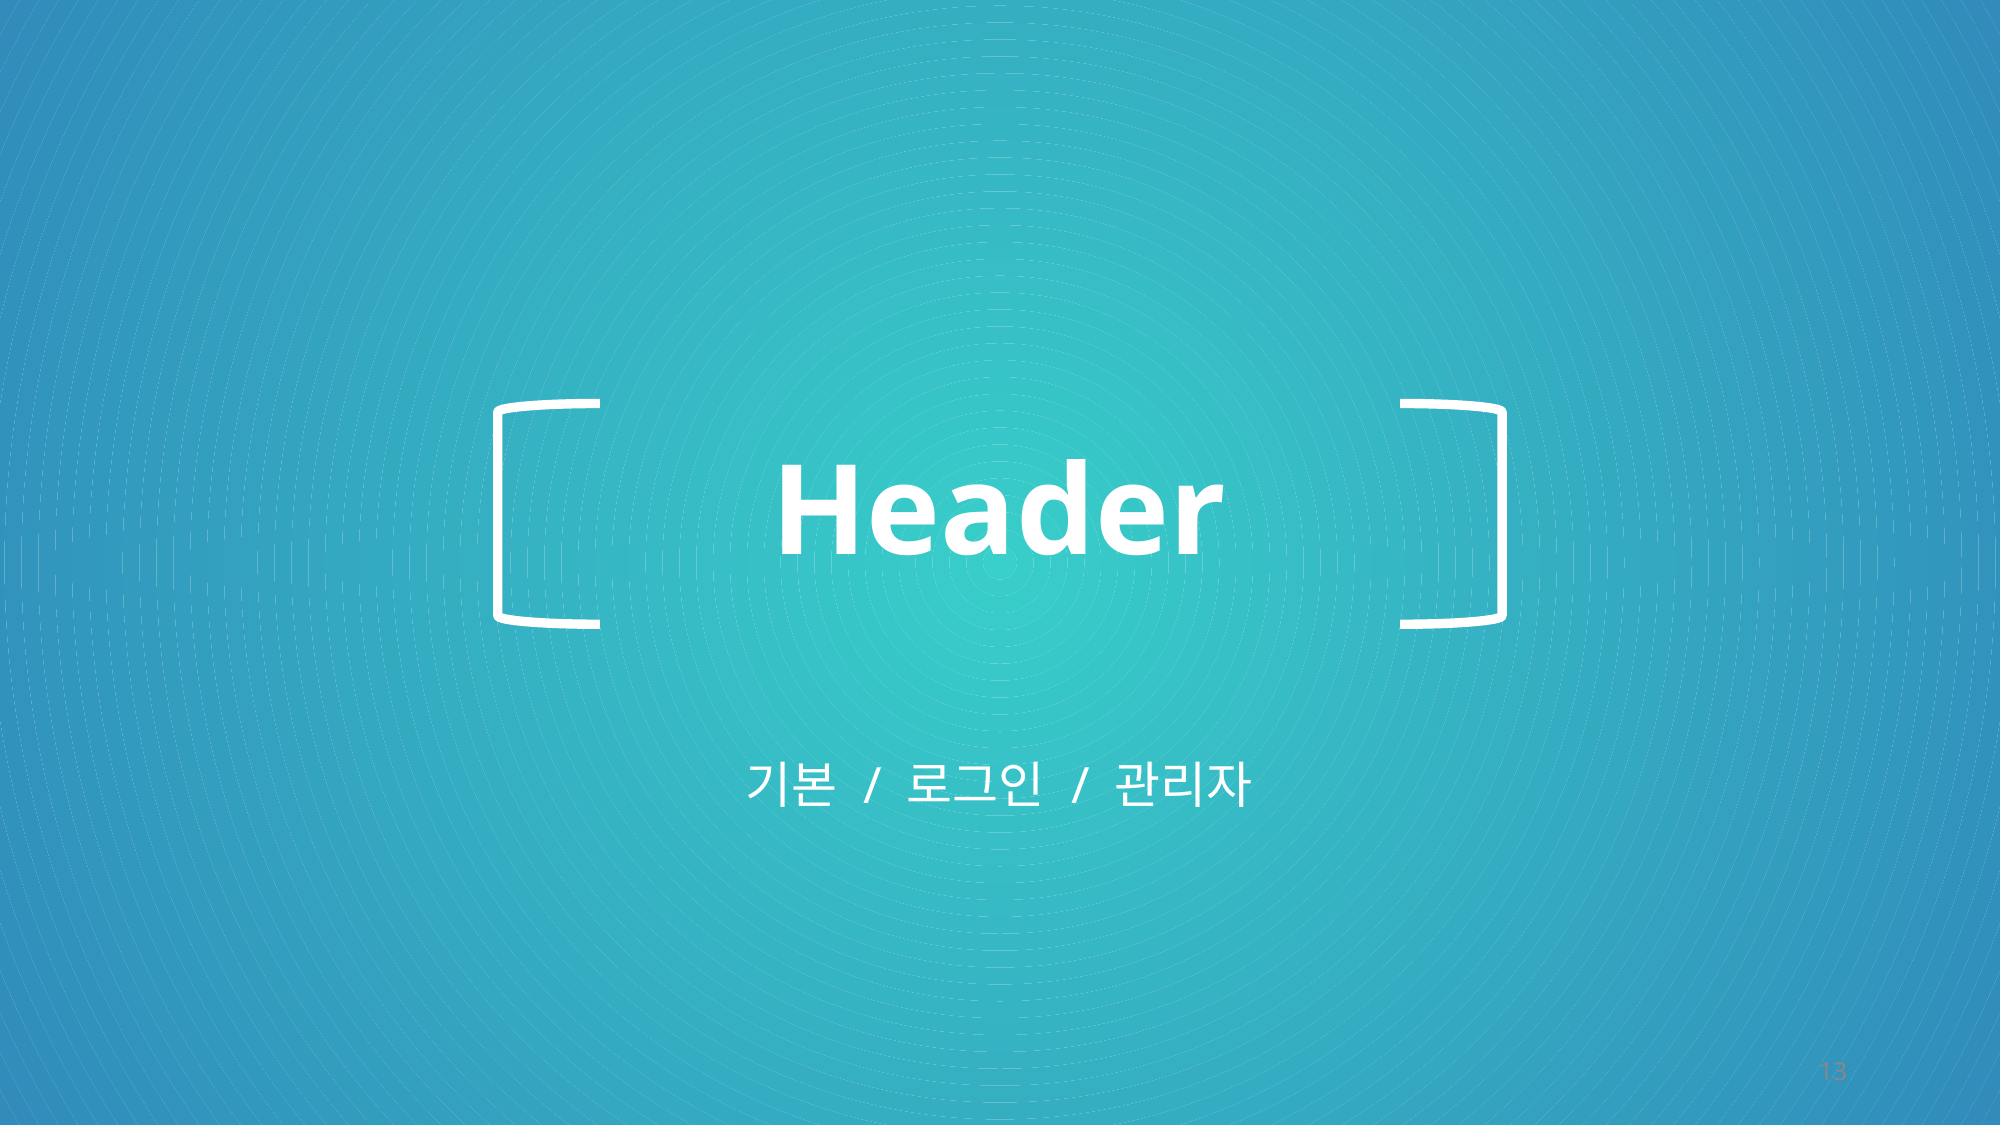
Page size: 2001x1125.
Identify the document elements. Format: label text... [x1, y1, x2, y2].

slide_number 13 [1412, 1042, 1863, 1103]
text_box [1400, 402, 1503, 626]
title Header [136, 280, 1862, 749]
text_box [497, 402, 600, 626]
list 기본 / 로그인 / 관리자 [136, 752, 1862, 999]
